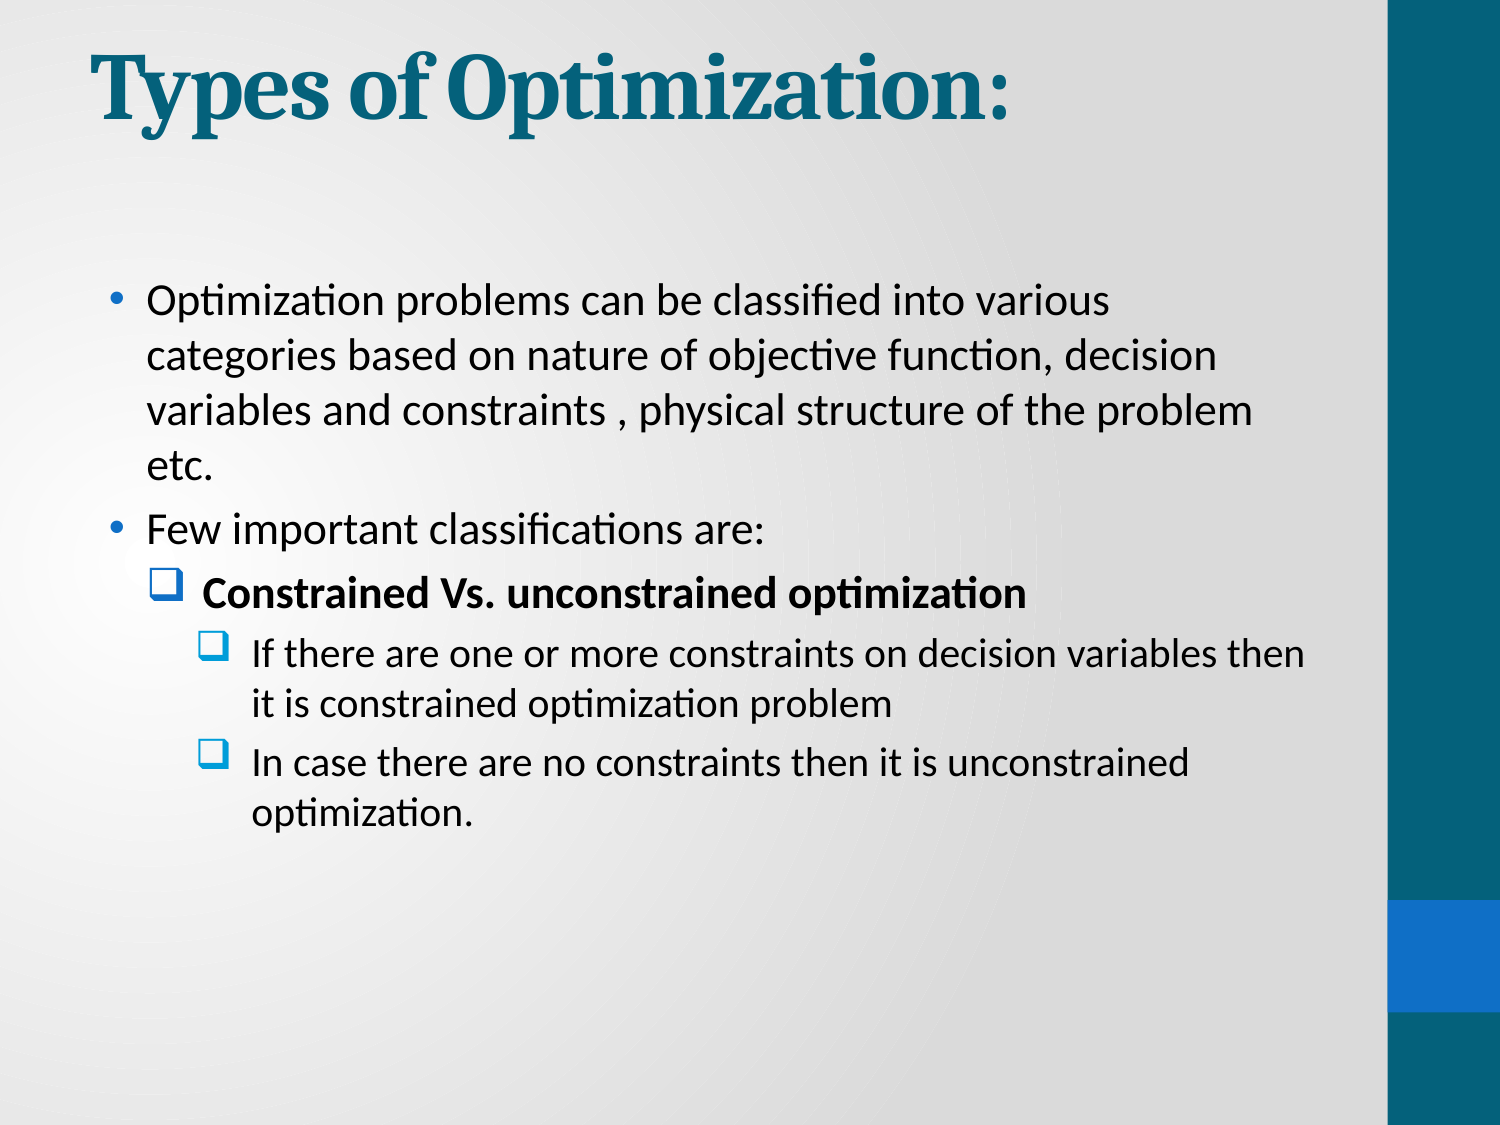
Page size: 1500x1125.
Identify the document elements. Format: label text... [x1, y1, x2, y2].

title Types of Optimization: [75, 45, 1325, 233]
list Optimization problems can be classified into various categories based on nature of objective function, decision variables and constraints , physical structure of the problem etc. Few important classifications are: Constrained Vs. unconstrained optimization If there are one or more constraints on decision variables then it is constrained optimization problem In case there are no constraints then it is unconstrained optimization. [75, 262, 1325, 1050]
